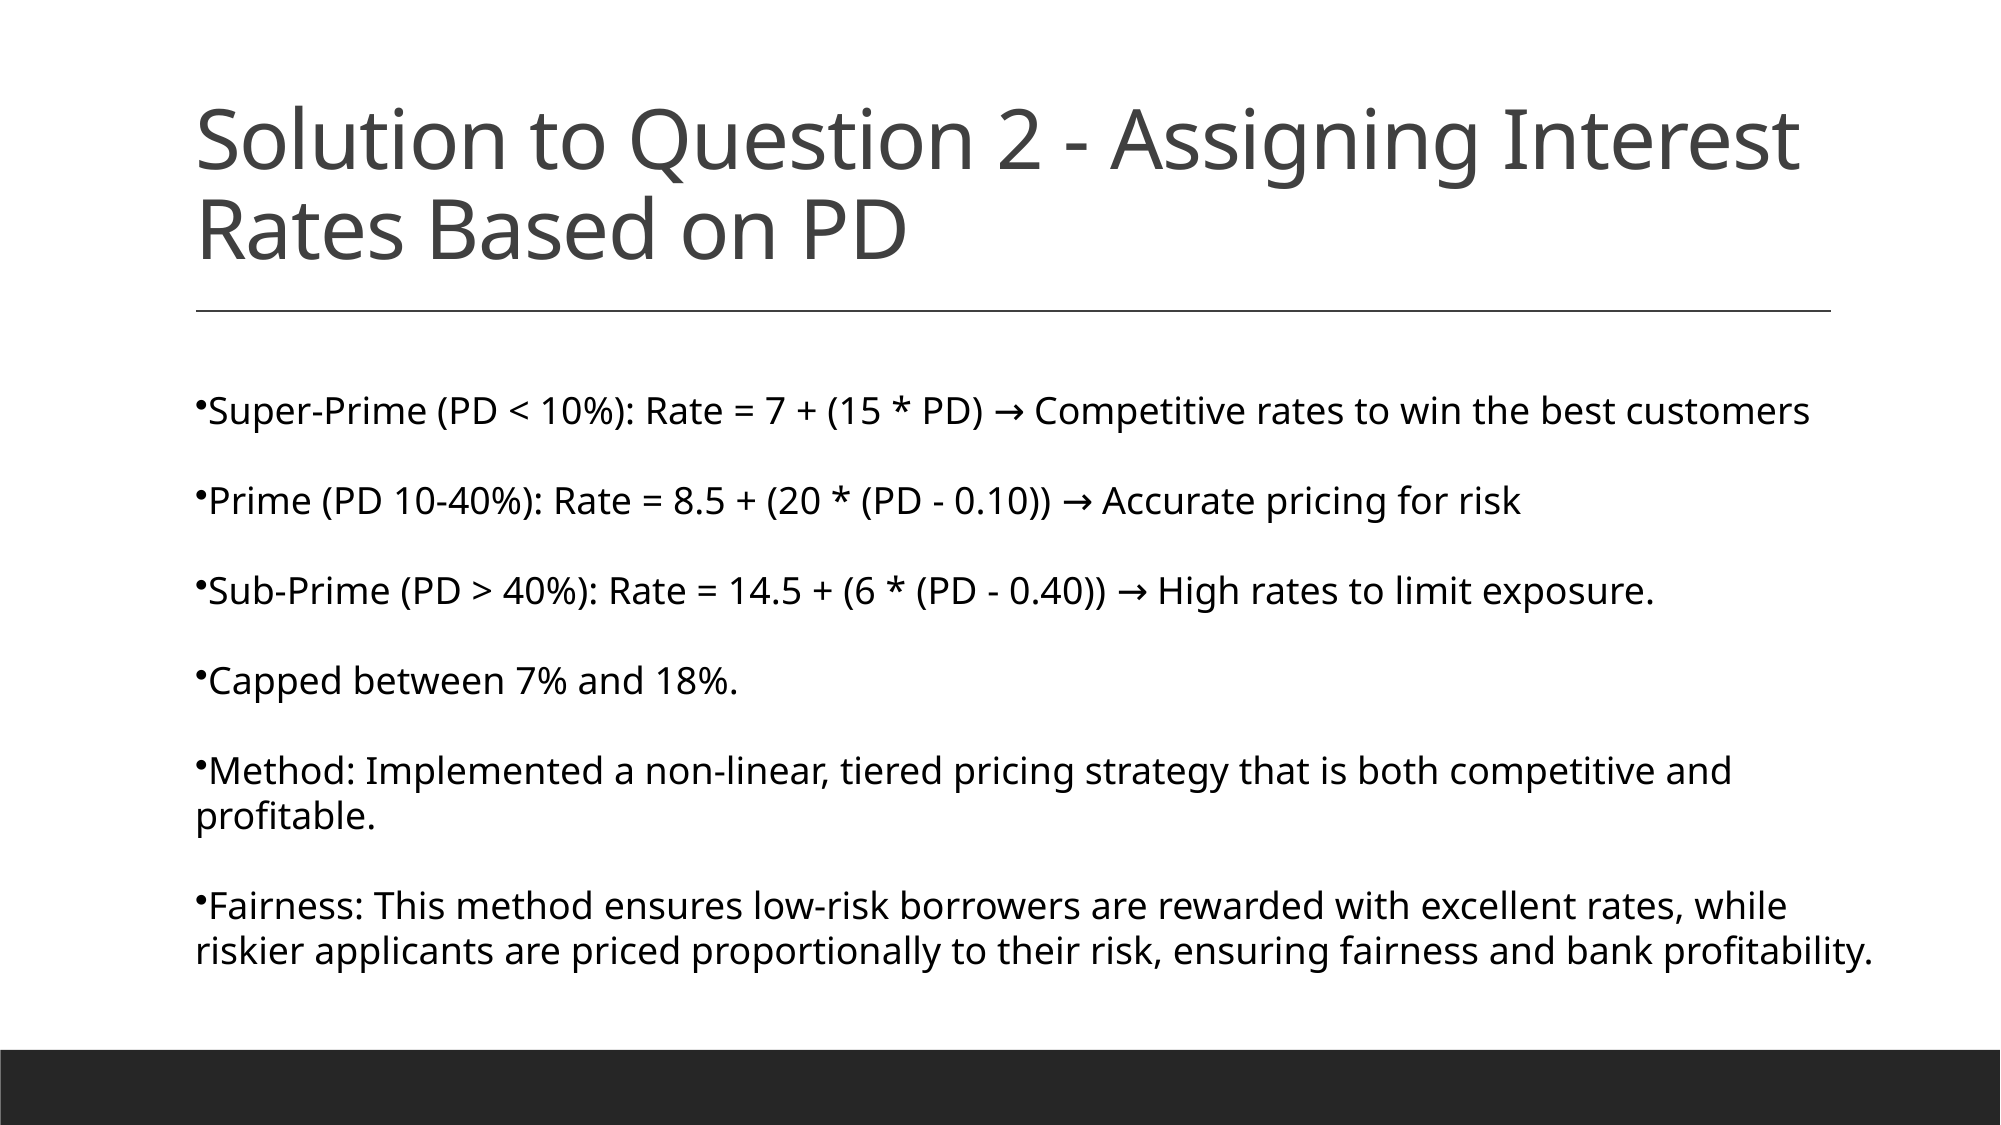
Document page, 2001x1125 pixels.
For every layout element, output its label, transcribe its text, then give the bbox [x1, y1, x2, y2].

text_box Super-Prime (PD < 10%): Rate = 7 + (15 * PD) → Competitive rates to win the best customers Prime (PD 10-40%): Rate = 8.5 + (20 * (PD - 0.10)) → Accurate pricing for risk Sub-Prime (PD > 40%): Rate = 14.5 + (6 * (PD - 0.40)) → High rates to limit exposure. Capped between 7% and 18%. Method: Implemented a non-linear, tiered pricing strategy that is both competitive and profitable. Fairness: This method ensures low-risk borrowers are rewarded with excellent rates, while riskier applicants are priced proportionally to their risk, ensuring fairness and bank profitability. [179, 334, 1899, 980]
list [180, 292, 1923, 946]
title Solution to Question 2 - Assigning Interest Rates Based on PD [180, 47, 1830, 285]
